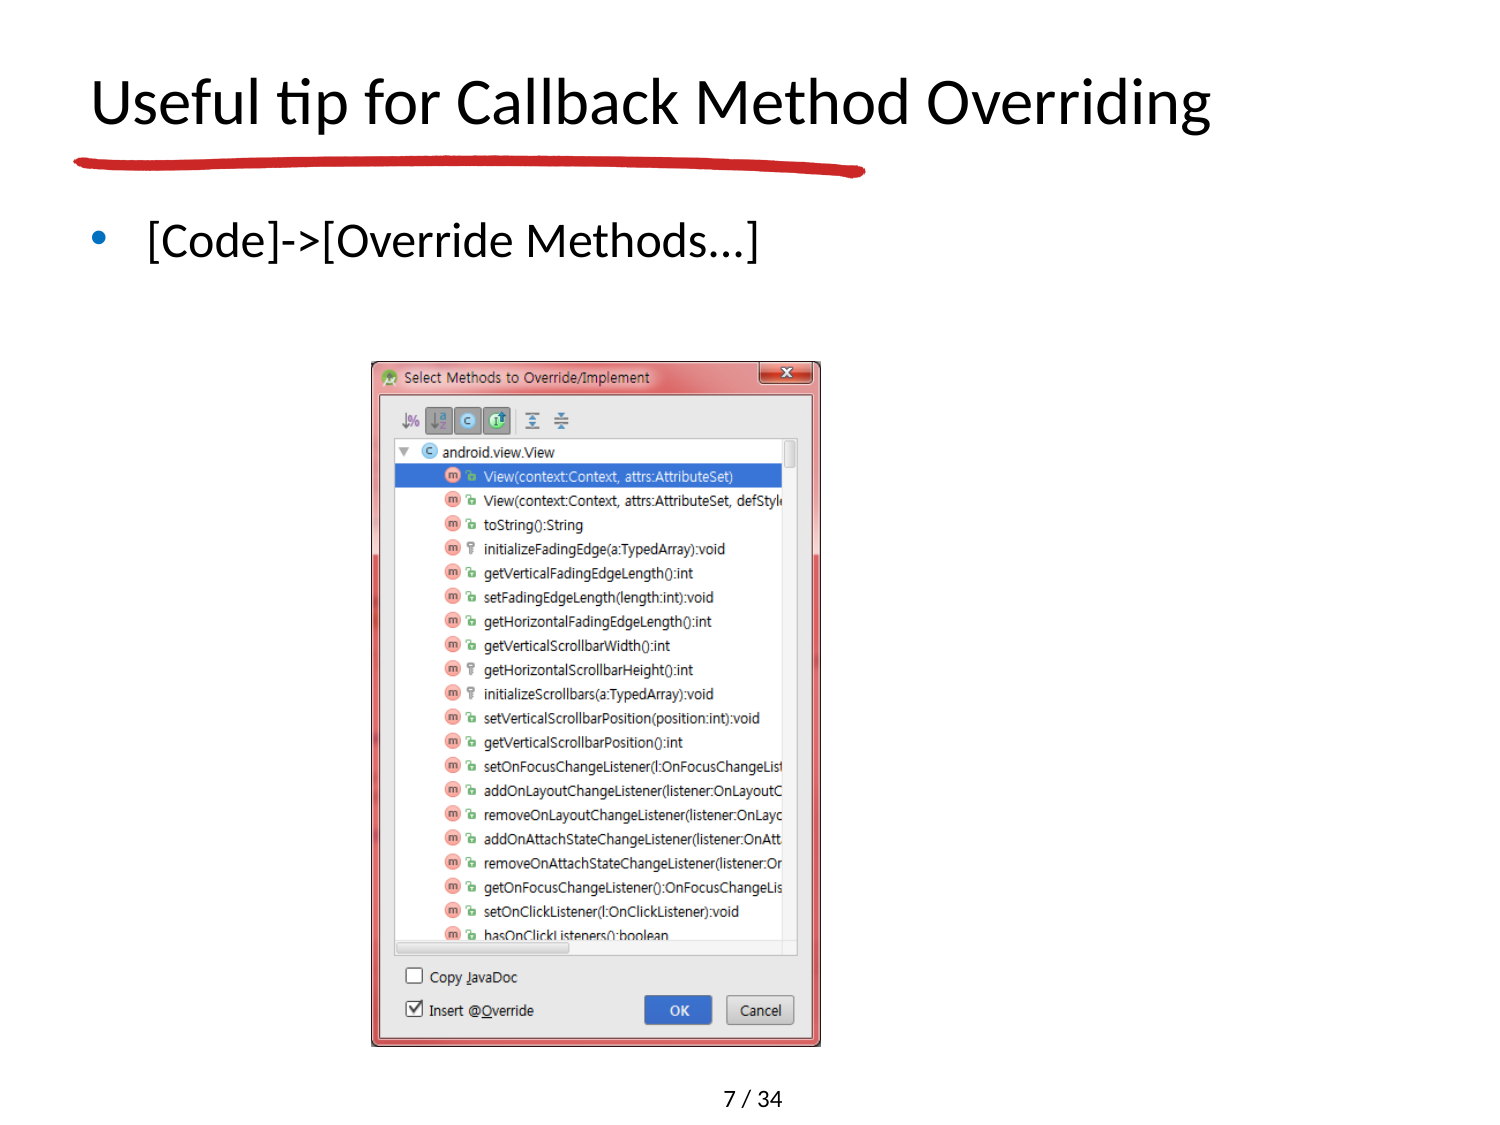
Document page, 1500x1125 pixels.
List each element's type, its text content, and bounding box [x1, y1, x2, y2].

picture [371, 361, 822, 1048]
title Useful tip for Callback Method Overriding [75, 45, 1425, 150]
picture [70, 149, 875, 185]
list [Code]->[Override Methods...] [75, 200, 1425, 1005]
